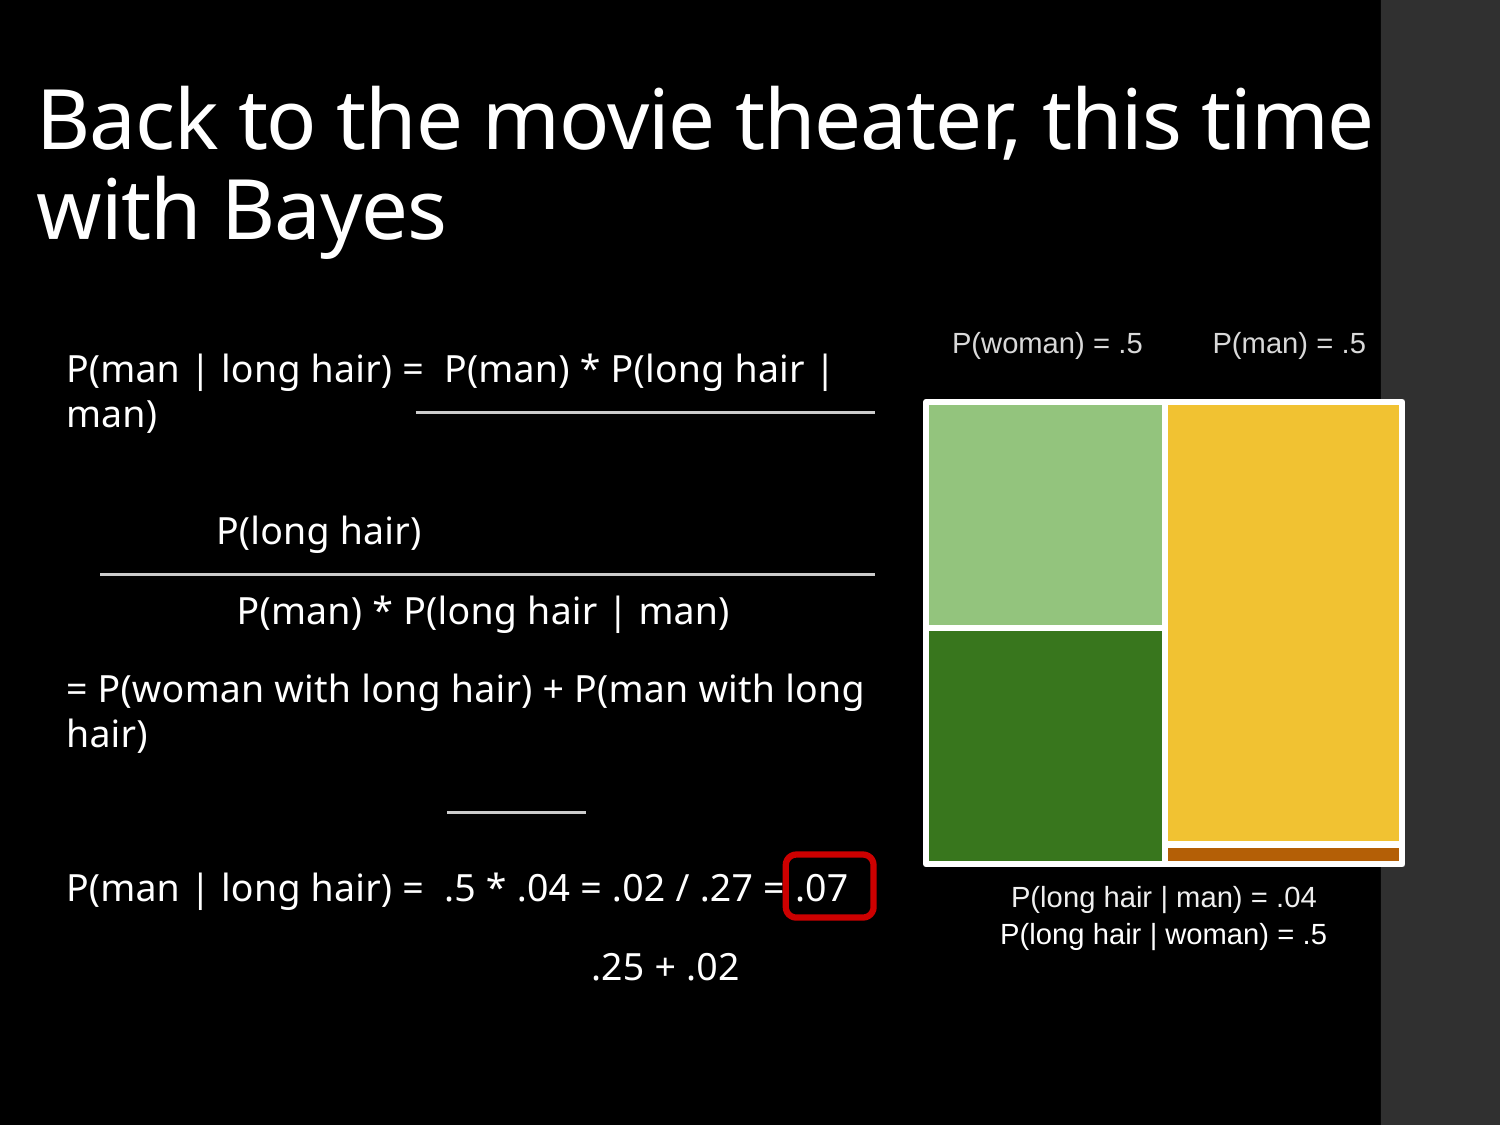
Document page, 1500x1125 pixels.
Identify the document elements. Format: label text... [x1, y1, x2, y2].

text_box [785, 854, 874, 918]
list P(man | long hair) = P(man) * P(long hair | man) P(long hair) P(man) * P(long hair | man) = P(woman with long hair) + P(man with long hair) P(man | long hair) = .5 * .04 = .02 / .27 = .07 .25 + .02 [51, 329, 916, 891]
text_box [926, 627, 1165, 862]
title Back to the movie theater, this time with Bayes [21, 62, 1420, 157]
text_box [926, 401, 1165, 627]
text_box P(woman) = .5 [906, 309, 1189, 384]
text_box P(long hair | man) = .04 [926, 862, 1403, 937]
text_box [1165, 844, 1403, 862]
text_box [1165, 401, 1403, 844]
text_box P(long hair | woman) = .5 [915, 900, 1412, 975]
text_box P(man) = .5 [1189, 309, 1419, 384]
